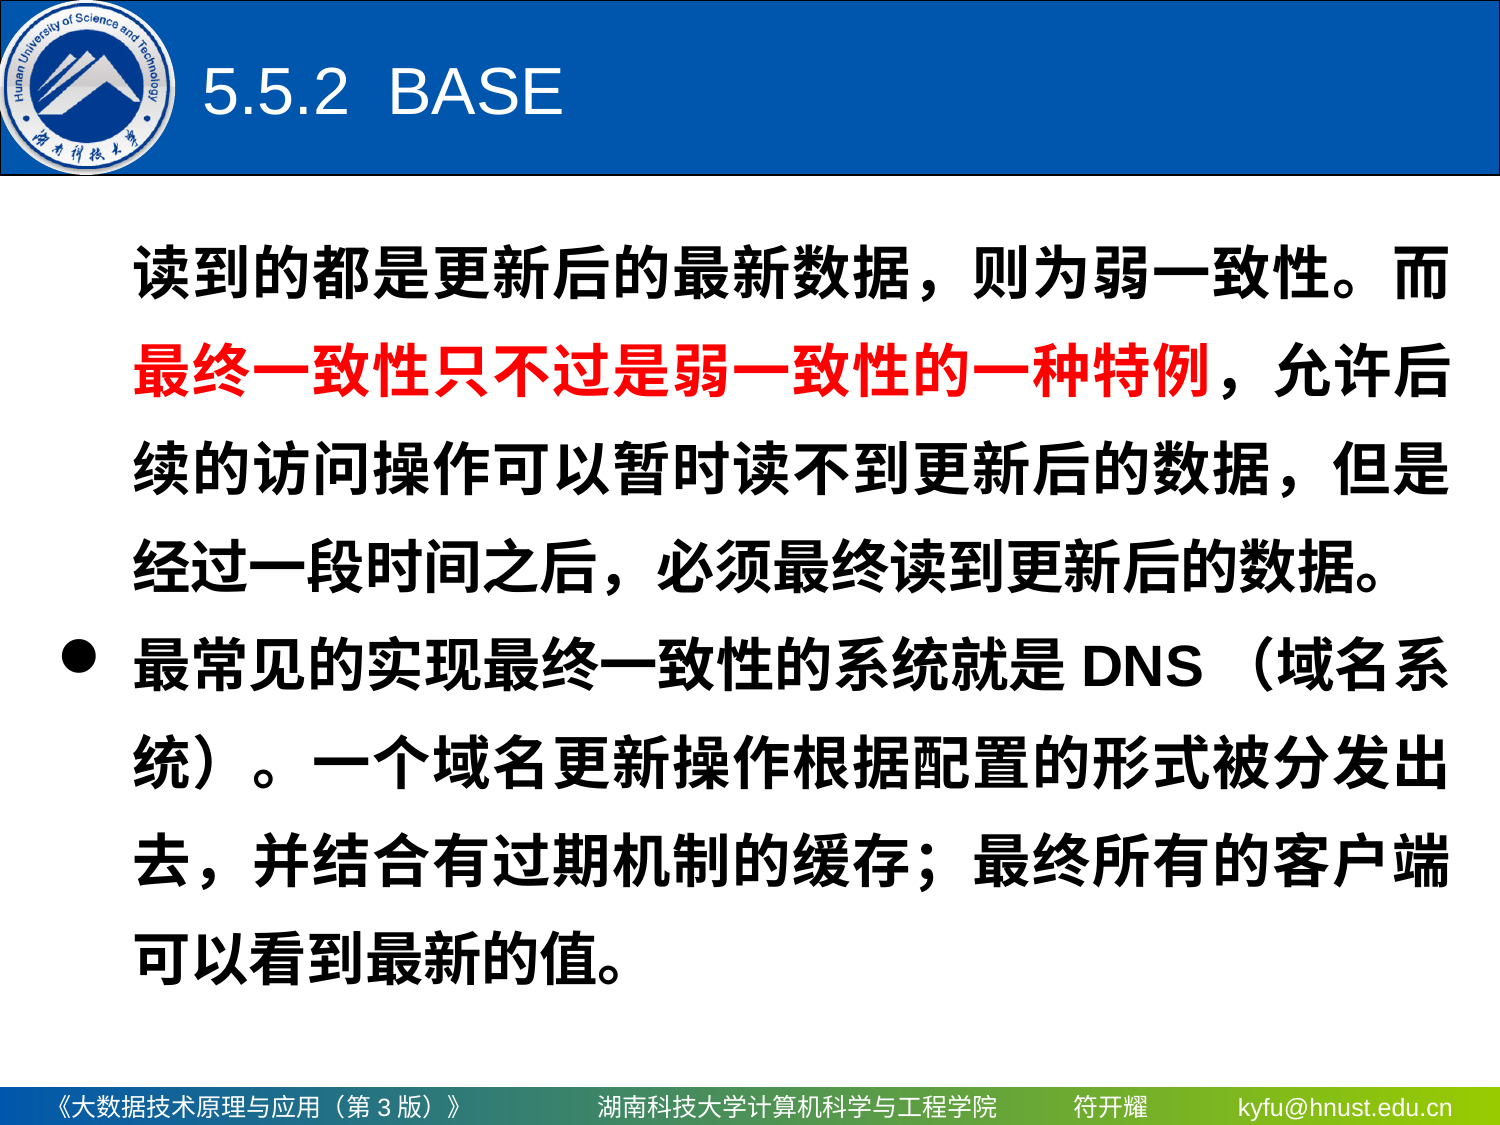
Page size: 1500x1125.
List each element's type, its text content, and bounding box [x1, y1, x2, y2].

picture [0, 0, 176, 175]
text_box 读到的都是更新后的最新数据，则为弱一致性。而最终一致性只不过是弱一致性的一种特例，允许后续的访问操作可以暂时读不到更新后的数据，但是经过一段时间之后，必须最终读到更新后的数据。 最常见的实现最终一致性的系统就是DNS（域名系统）。一个域名更新操作根据配置的形式被分发出去，并结合有过期机制的缓存；最终所有的客户端可以看到最新的值。 [42, 200, 1467, 1000]
title 5.5.2 BASE [187, 12, 1500, 163]
